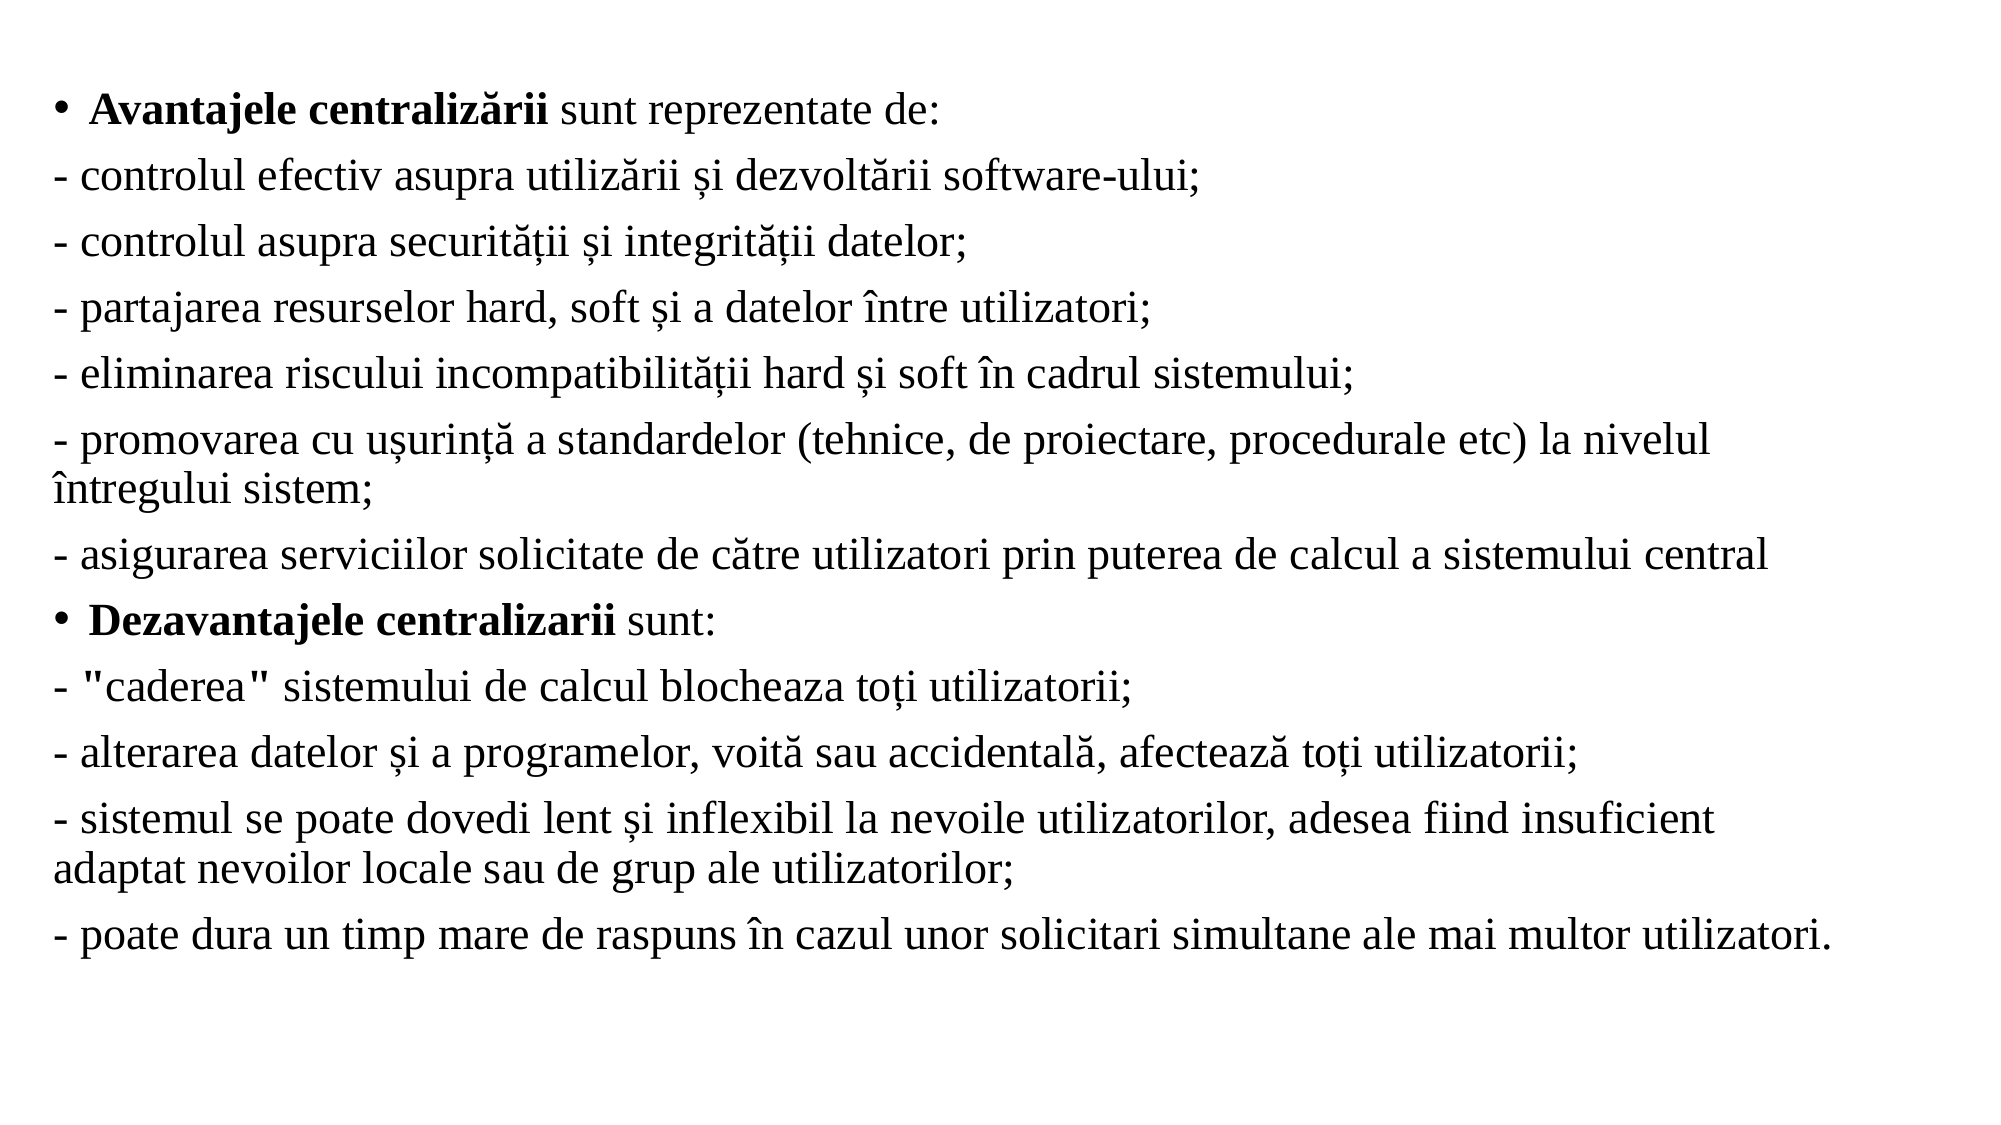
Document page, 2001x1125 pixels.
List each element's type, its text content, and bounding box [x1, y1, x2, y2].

list Avantajele centralizării sunt reprezentate de: - controlul efectiv asupra utilizării și dezvoltării software-ului; - controlul asupra securității și integrității datelor; - partajarea resurselor hard, soft și a datelor între utilizatori; - eliminarea riscului incompatibilității hard și soft în cadrul sistemului; - promovarea cu ușurință a standardelor (tehnice, de proiectare, procedurale etc) la nivelul întregului sistem; - asigurarea serviciilor solicitate de către utilizatori prin puterea de calcul a sistemului central Dezavantajele centralizarii sunt: - "caderea" sistemului de calcul blocheaza toți utilizatorii; - alterarea datelor și a programelor, voită sau accidentală, afectează toți utilizatorii; - sistemul se poate dovedi lent și inflexibil la nevoile utilizatorilor, adesea fiind insuficient adaptat nevoilor locale sau de grup ale utilizatorilor; - poate dura un timp mare de raspuns în cazul unor solicitari simultane ale mai multor utilizatori. [38, 77, 1863, 1014]
